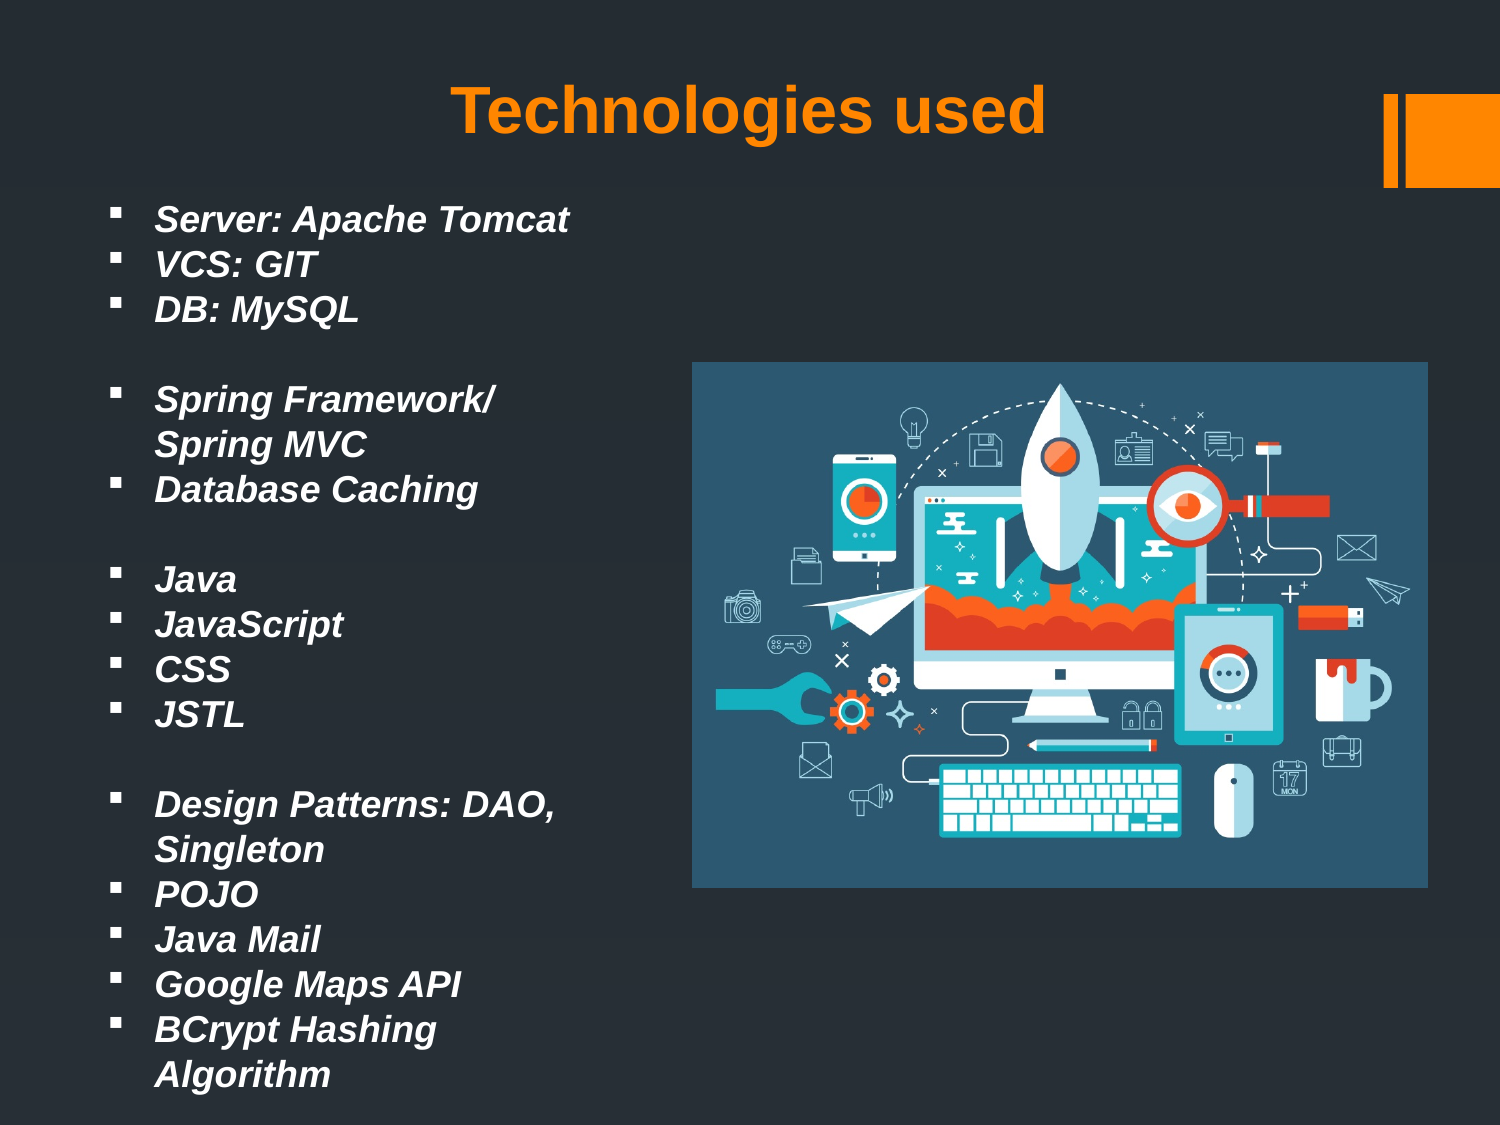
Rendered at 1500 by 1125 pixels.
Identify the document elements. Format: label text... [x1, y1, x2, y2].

picture [691, 361, 1428, 888]
text_box Server: Apache Tomcat VCS: GIT DB: MySQL Spring Framework/ Spring MVC Database Caching Java JavaScript CSS JSTL Design Patterns: DAO, Singleton POJO Java Mail Google Maps API BCrypt Hashing Algorithm [92, 187, 588, 1125]
title Technologies used [150, 12, 1350, 202]
